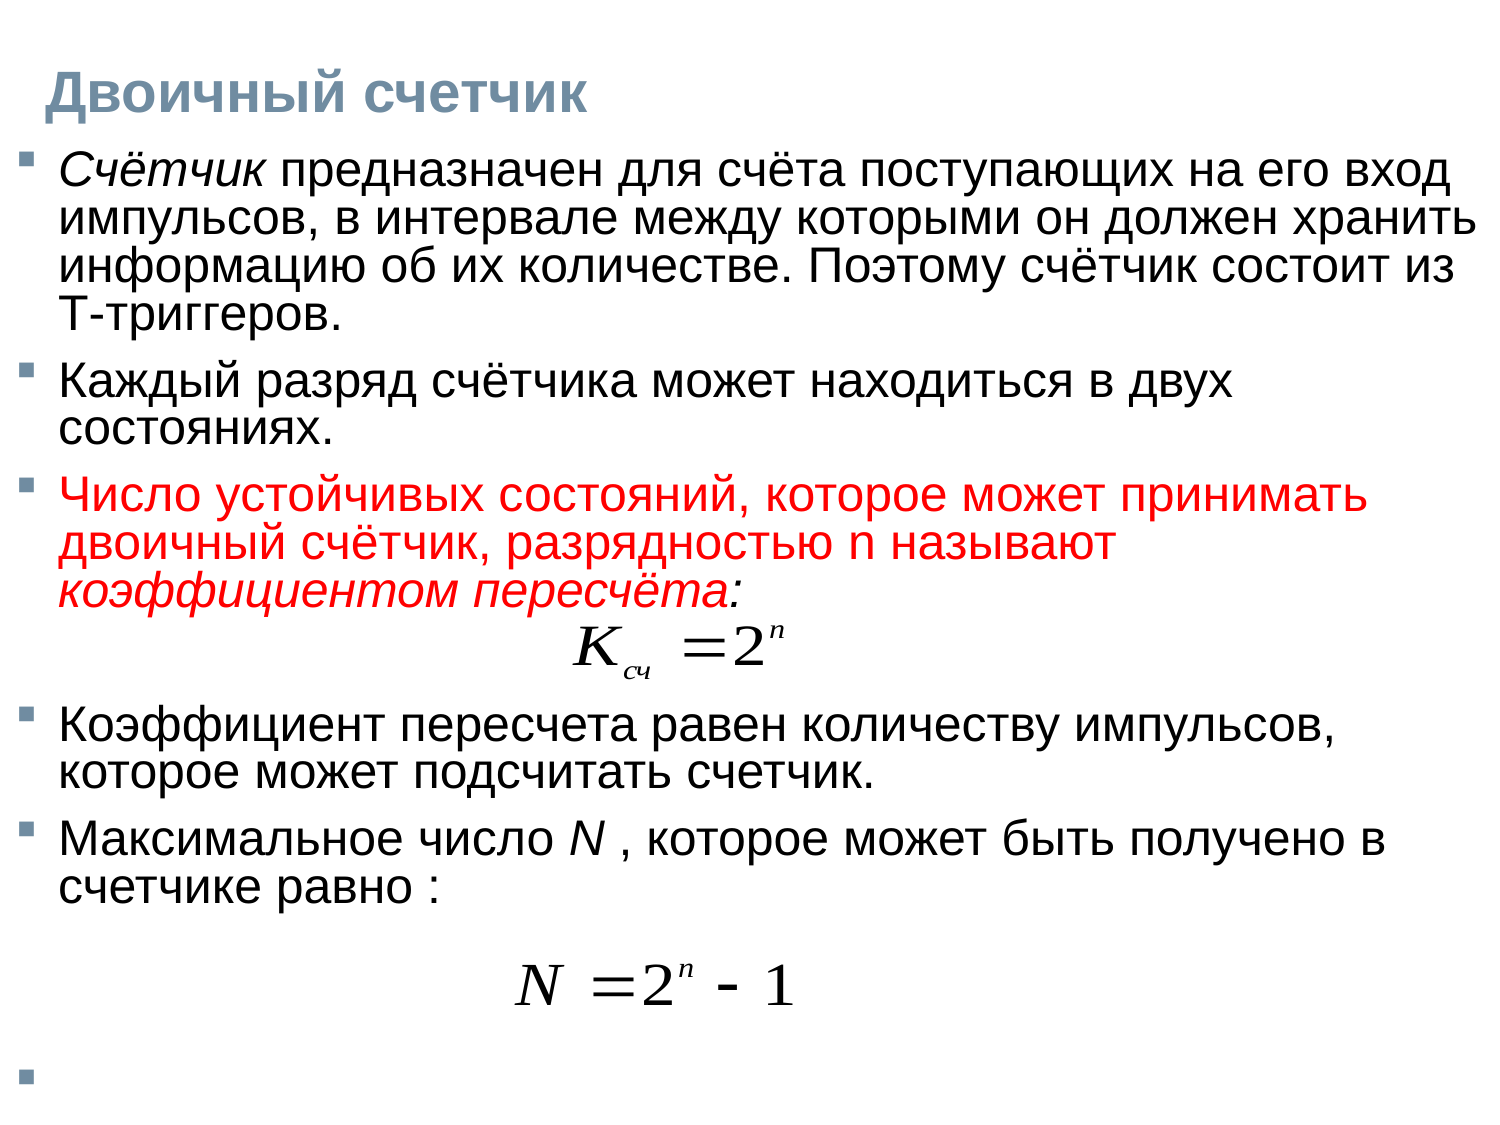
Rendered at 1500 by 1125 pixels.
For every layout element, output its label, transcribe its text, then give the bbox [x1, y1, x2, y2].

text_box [562, 609, 799, 868]
list Счётчик предназначен для счёта поступающих на его вход импульсов, в интервале между которыми он должен хранить информацию об их количестве. Поэтому счётчик состоит из Т-триггеров. Каждый разряд счётчика может находиться в двух состояниях. Число устойчивых состояний, которое может принимать двоичный счётчик, разрядностью n называют коэффициентом пересчёта: Коэффициент пересчета равен количеству импульсов, которое может подсчитать счетчик. Максимальное число N , которое может быть получено в счетчике равно : [0, 140, 1500, 1125]
title Двоичный счетчик [0, 46, 1350, 131]
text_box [503, 944, 800, 1125]
